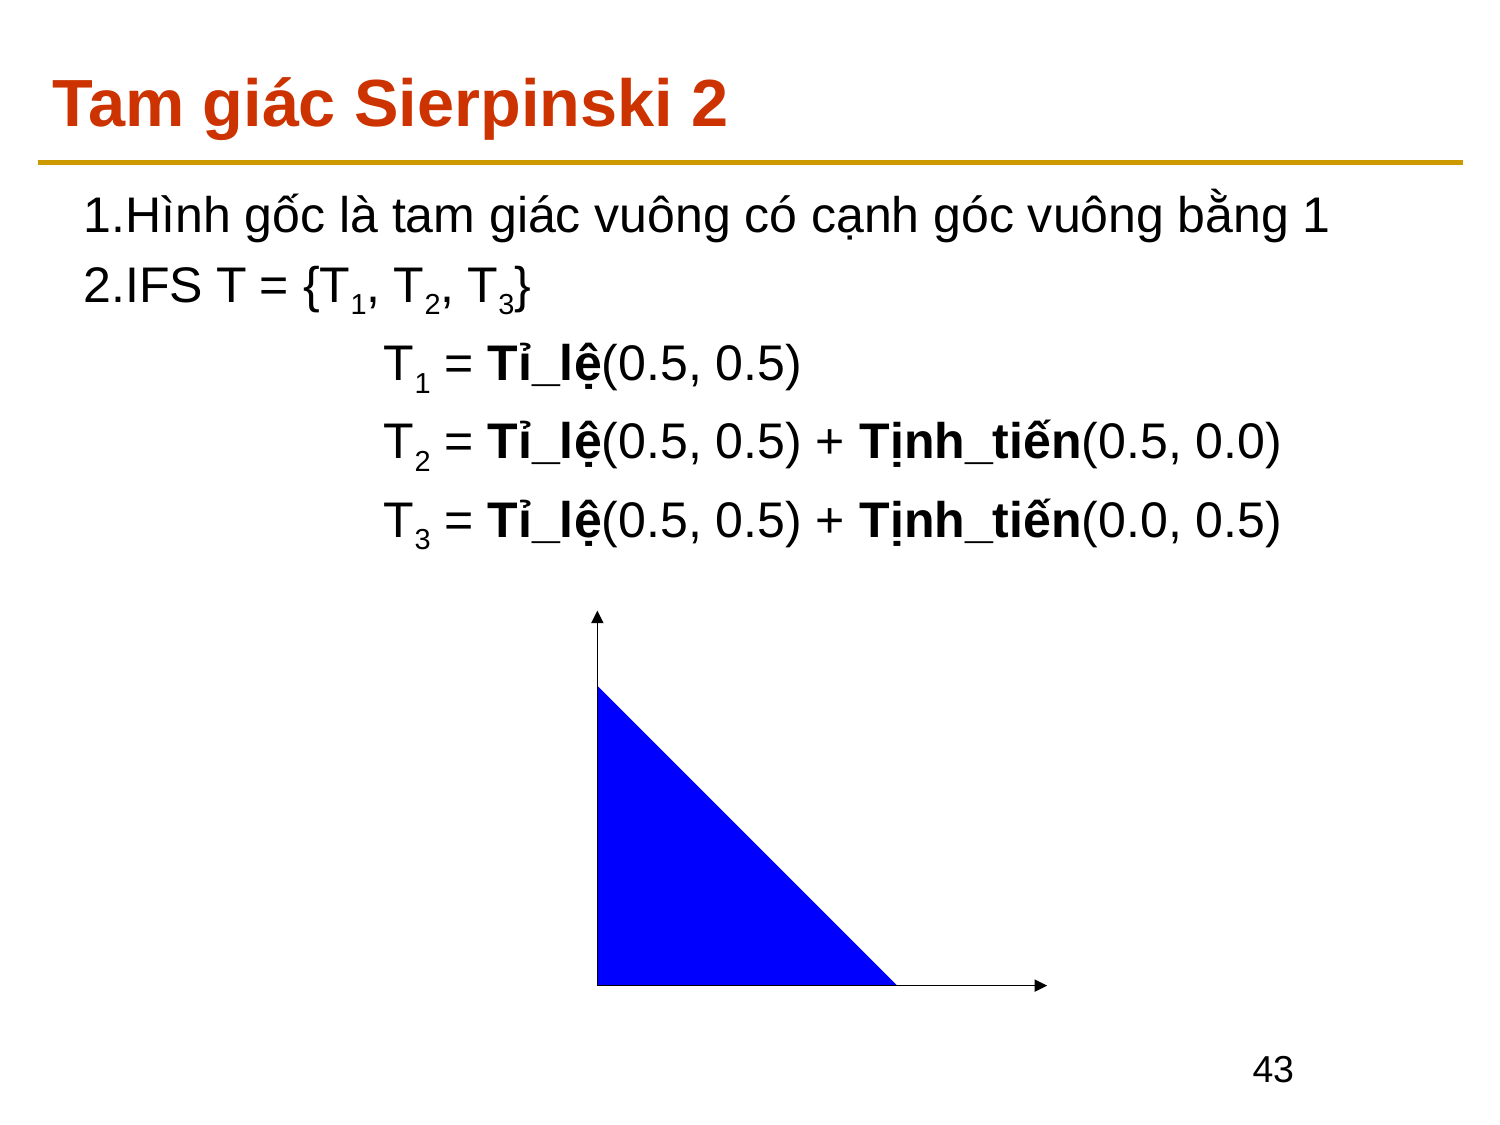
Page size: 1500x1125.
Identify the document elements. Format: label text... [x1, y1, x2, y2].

slide_number ‹#› [1237, 1037, 1463, 1113]
list Hình gốc là tam giác vuông có cạnh góc vuông bằng 1 IFS T = {T1, T2, T3} T1 = Tỉ_lệ(0.5, 0.5) T2 = Tỉ_lệ(0.5, 0.5) + Tịnh_tiến(0.5, 0.0) T3 = Tỉ_lệ(0.5, 0.5) + Tịnh_tiến(0.0, 0.5) [69, 174, 1434, 1038]
text_box [602, 690, 897, 985]
title Tam giác Sierpinski 2 [37, 50, 1463, 150]
